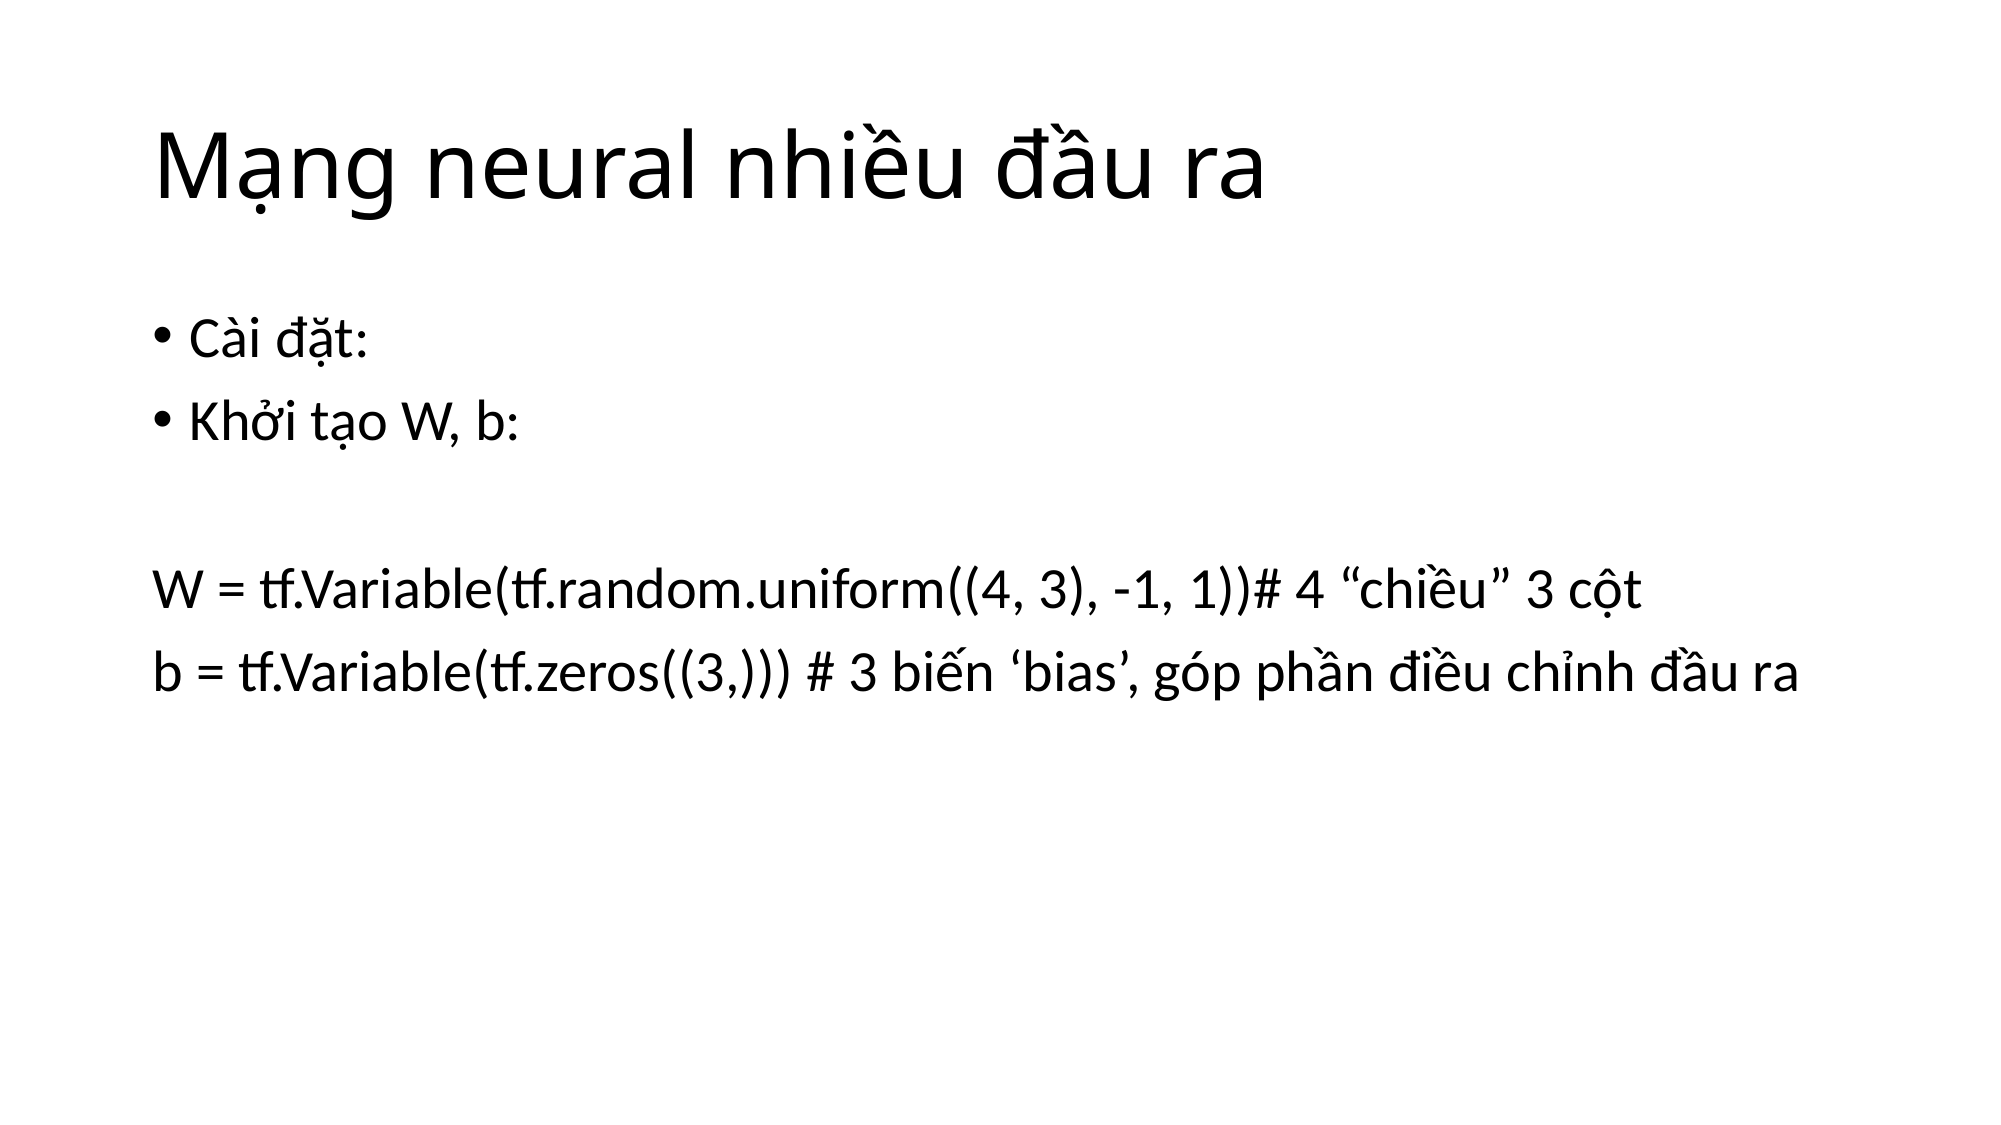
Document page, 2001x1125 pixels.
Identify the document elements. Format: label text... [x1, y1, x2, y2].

title Mạng neural nhiều đầu ra [137, 59, 1863, 278]
list Cài đặt: Khởi tạo W, b: W = tf.Variable(tf.random.uniform((4, 3), -1, 1))# 4 “chiều” 3 cột b = tf.Variable(tf.zeros((3,))) # 3 biến ‘bias’, góp phần điều chỉnh đầu ra [137, 299, 1863, 1014]
